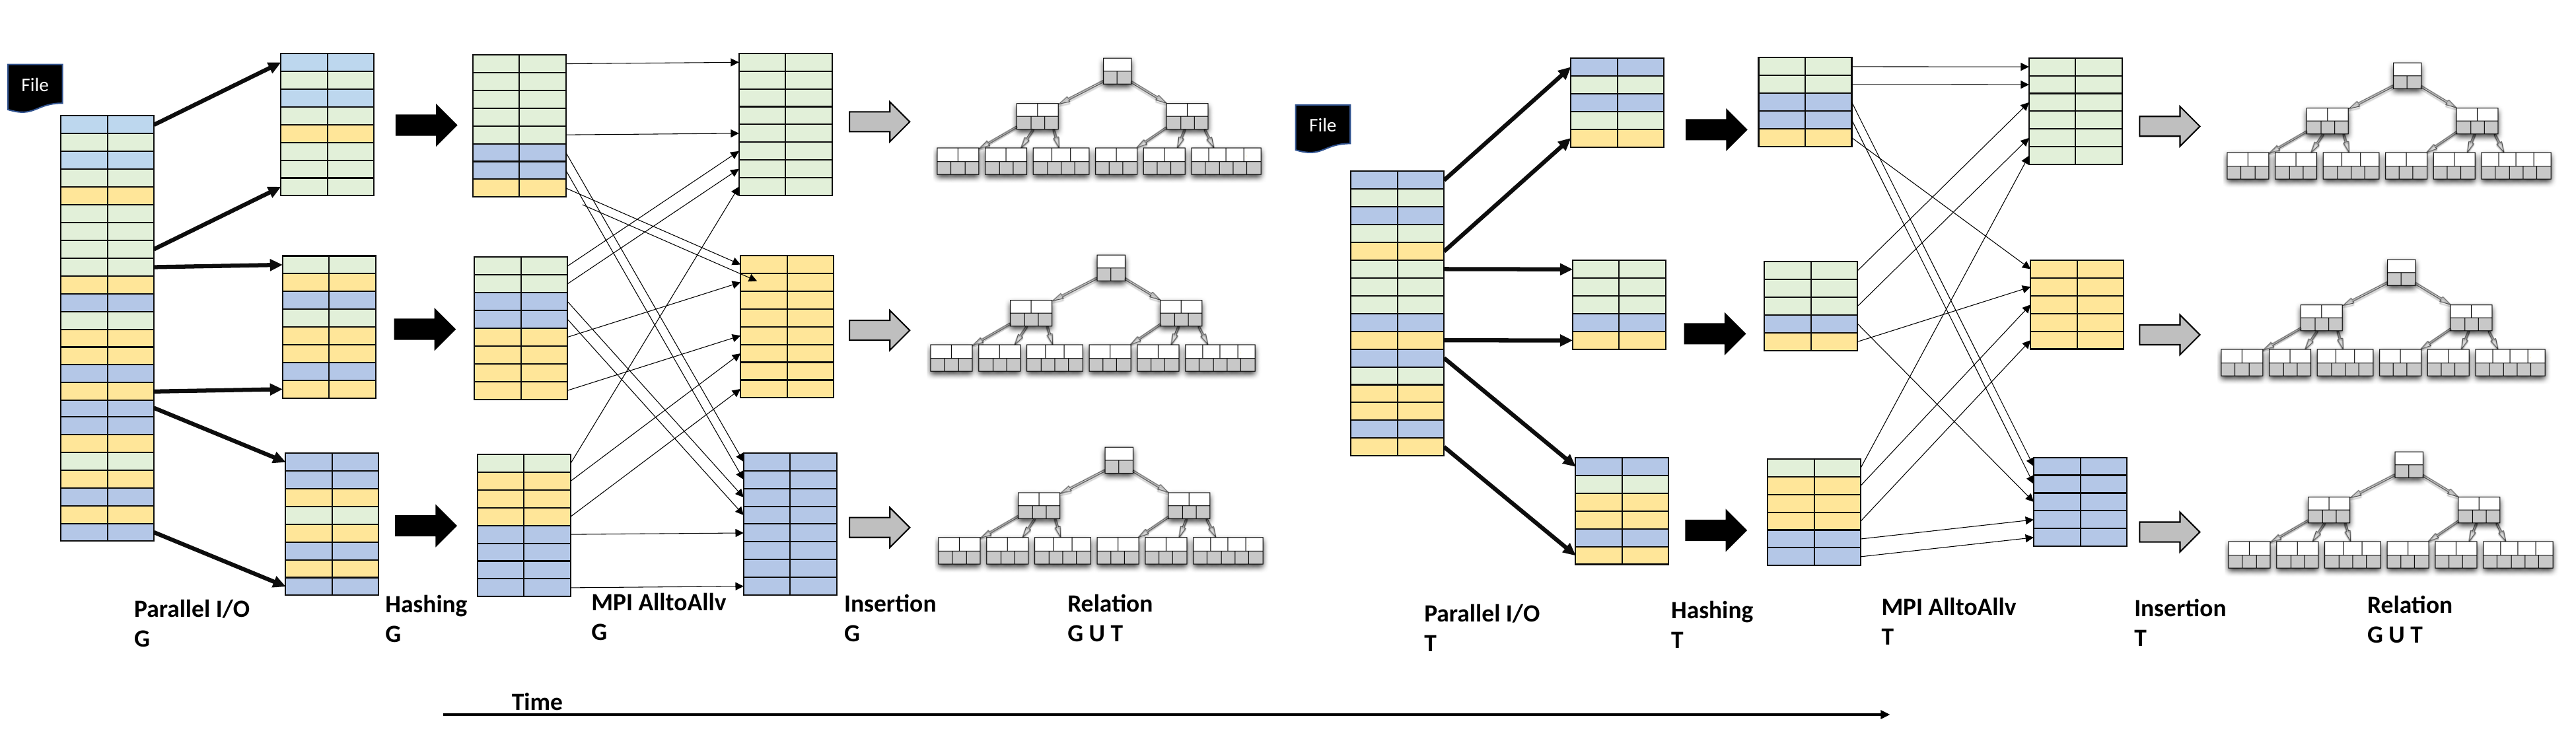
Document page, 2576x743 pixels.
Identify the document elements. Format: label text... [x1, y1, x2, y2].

text_box Parallel I/O G [124, 587, 323, 657]
text_box [2034, 279, 2077, 295]
text_box [522, 311, 565, 328]
text_box [474, 292, 520, 311]
text_box [477, 560, 523, 579]
text_box [2077, 260, 2124, 279]
text_box [1576, 457, 1669, 476]
text_box [524, 579, 571, 597]
text_box [849, 308, 911, 352]
text_box [2078, 279, 2124, 295]
text_box [2034, 476, 2080, 492]
text_box [1572, 260, 1666, 279]
text_box [1684, 312, 1746, 355]
text_box [1623, 493, 1669, 512]
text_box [1857, 287, 2031, 342]
text_box [522, 363, 565, 382]
text_box [1758, 75, 1805, 94]
text_box [2076, 77, 2123, 92]
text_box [1444, 138, 1571, 252]
text_box [2139, 313, 2201, 357]
text_box [472, 161, 519, 180]
picture [2225, 446, 2563, 579]
text_box [1618, 112, 1664, 129]
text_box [582, 204, 758, 281]
text_box [1758, 129, 1851, 147]
picture [935, 441, 1273, 575]
text_box [1572, 279, 1618, 295]
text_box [1857, 342, 1861, 502]
text_box MPI AlltoAllv G [581, 588, 755, 650]
text_box [520, 161, 565, 180]
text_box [1851, 102, 2034, 120]
text_box [2034, 528, 2080, 547]
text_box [565, 188, 741, 265]
text_box [522, 292, 565, 311]
text_box [520, 90, 567, 109]
text_box [1764, 332, 1851, 351]
text_box [1815, 513, 1861, 530]
text_box Hashing T [1661, 588, 1860, 658]
text_box [1575, 548, 1669, 565]
text_box [524, 560, 571, 579]
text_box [1851, 137, 2031, 269]
text_box [1767, 458, 1814, 478]
text_box [472, 145, 519, 161]
text_box [2139, 104, 2201, 148]
picture [2217, 254, 2556, 386]
text_box [472, 109, 519, 125]
text_box [477, 544, 523, 560]
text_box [567, 337, 741, 391]
text_box [472, 54, 567, 73]
text_box [849, 506, 911, 549]
text_box [1758, 94, 1805, 110]
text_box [1445, 358, 1576, 446]
text_box [1764, 280, 1810, 297]
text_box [1444, 446, 1576, 555]
text_box [1576, 476, 1622, 493]
text_box [2081, 457, 2128, 476]
text_box [1767, 548, 1814, 566]
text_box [741, 319, 744, 515]
text_box [1623, 512, 1669, 528]
text_box Time [502, 680, 573, 714]
text_box [1764, 261, 1851, 280]
text_box [474, 311, 520, 328]
text_box [395, 103, 458, 147]
text_box [524, 509, 571, 525]
text_box [2028, 57, 2075, 77]
text_box File [7, 63, 63, 113]
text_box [565, 265, 744, 480]
text_box [477, 489, 523, 509]
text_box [1861, 519, 2034, 537]
text_box [1812, 316, 1851, 332]
text_box [477, 579, 523, 583]
text_box [2081, 528, 2128, 547]
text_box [155, 265, 283, 267]
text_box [61, 116, 155, 542]
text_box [567, 282, 741, 337]
text_box [2034, 314, 2077, 331]
text_box [849, 100, 911, 143]
text_box [520, 73, 567, 90]
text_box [1861, 304, 2031, 340]
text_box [154, 62, 281, 125]
text_box [2081, 476, 2128, 492]
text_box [565, 133, 739, 135]
text_box [2078, 314, 2124, 331]
text_box [2076, 92, 2123, 112]
text_box Hashing G [375, 583, 537, 653]
text_box [522, 275, 565, 292]
text_box [520, 109, 567, 125]
text_box [524, 473, 567, 489]
text_box [474, 363, 520, 382]
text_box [744, 256, 834, 398]
text_box [474, 347, 520, 363]
text_box [472, 90, 519, 109]
text_box [2033, 492, 2080, 511]
text_box [394, 307, 456, 351]
text_box [1806, 110, 1851, 129]
text_box Relation G U T [1057, 582, 1256, 652]
text_box [1571, 93, 1617, 112]
text_box [2034, 457, 2080, 476]
text_box [1758, 110, 1805, 129]
text_box [522, 347, 565, 363]
text_box [472, 125, 519, 145]
text_box [1572, 331, 1666, 350]
text_box [2034, 112, 2075, 128]
text_box [1571, 77, 1617, 93]
text_box [1814, 548, 1861, 566]
text_box [1806, 94, 1853, 110]
text_box [477, 473, 523, 489]
text_box [1686, 108, 1748, 151]
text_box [738, 53, 832, 196]
text_box [1815, 530, 1861, 548]
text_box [741, 301, 744, 319]
text_box [1758, 57, 1853, 75]
text_box [2076, 128, 2123, 147]
text_box [474, 275, 520, 292]
text_box Relation G U T [2357, 583, 2556, 653]
picture [2223, 57, 2561, 190]
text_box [1851, 120, 2034, 485]
text_box [2076, 112, 2123, 128]
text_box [567, 391, 571, 515]
text_box [524, 525, 571, 544]
text_box [2081, 511, 2128, 528]
text_box [1620, 295, 1666, 314]
text_box [524, 489, 567, 509]
text_box [1767, 513, 1814, 530]
text_box [1576, 493, 1622, 512]
text_box [520, 125, 567, 145]
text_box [565, 170, 744, 204]
text_box [477, 454, 565, 473]
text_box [1444, 67, 1571, 138]
text_box [1764, 297, 1810, 316]
text_box [1618, 77, 1664, 93]
text_box [2034, 147, 2075, 165]
text_box [472, 180, 519, 197]
picture [927, 249, 1266, 382]
text_box [1767, 494, 1814, 513]
text_box [2081, 492, 2128, 511]
text_box [2034, 128, 2075, 147]
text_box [155, 407, 286, 462]
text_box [571, 391, 741, 481]
text_box [1620, 314, 1666, 331]
text_box [1572, 314, 1618, 331]
text_box [395, 504, 457, 548]
text_box [1623, 528, 1669, 548]
text_box MPI AlltoAllv T [1871, 585, 2071, 655]
text_box [2139, 511, 2201, 554]
text_box [472, 73, 519, 90]
text_box [474, 382, 565, 400]
text_box [520, 145, 567, 161]
text_box [2034, 295, 2077, 314]
text_box [1815, 458, 1851, 478]
picture [933, 52, 1271, 185]
text_box [474, 256, 565, 275]
text_box [2033, 511, 2080, 528]
text_box [1571, 129, 1664, 148]
text_box Time [502, 715, 573, 720]
text_box [1576, 512, 1622, 528]
text_box [477, 525, 523, 544]
text_box [2076, 57, 2123, 77]
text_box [565, 153, 744, 170]
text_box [1351, 171, 1445, 456]
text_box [285, 453, 379, 596]
text_box [1806, 75, 1853, 94]
text_box [2034, 331, 2124, 350]
text_box [520, 180, 565, 197]
text_box [1618, 93, 1664, 112]
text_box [571, 532, 744, 535]
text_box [155, 186, 281, 250]
text_box [1764, 316, 1810, 332]
text_box [477, 509, 523, 525]
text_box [1861, 537, 2034, 557]
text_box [281, 53, 375, 196]
text_box [1767, 478, 1814, 494]
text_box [155, 389, 283, 392]
text_box [474, 328, 520, 347]
text_box File [1295, 104, 1351, 153]
text_box [522, 328, 565, 347]
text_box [571, 481, 741, 517]
text_box [2034, 260, 2077, 279]
text_box [2028, 92, 2075, 112]
text_box [1815, 494, 1861, 513]
text_box [1812, 280, 1851, 297]
text_box MPI AlltoAllv G [581, 581, 743, 586]
text_box Insertion G [834, 582, 1033, 652]
text_box [2028, 77, 2075, 92]
text_box [1572, 295, 1618, 314]
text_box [743, 452, 837, 596]
text_box [2076, 147, 2123, 165]
text_box [1620, 279, 1666, 295]
text_box [1570, 57, 1664, 77]
text_box [1571, 112, 1617, 129]
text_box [154, 532, 286, 586]
text_box Insertion T [2124, 586, 2323, 656]
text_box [282, 256, 376, 398]
text_box [524, 544, 571, 560]
text_box [1812, 297, 1851, 316]
text_box [1767, 530, 1814, 548]
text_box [1861, 340, 2031, 522]
text_box Parallel I/O T [1414, 592, 1613, 662]
text_box [1576, 528, 1622, 548]
text_box [1815, 478, 1857, 494]
text_box [1685, 509, 1748, 552]
text_box [1623, 476, 1669, 493]
text_box [2078, 295, 2124, 314]
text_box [2031, 324, 2034, 502]
